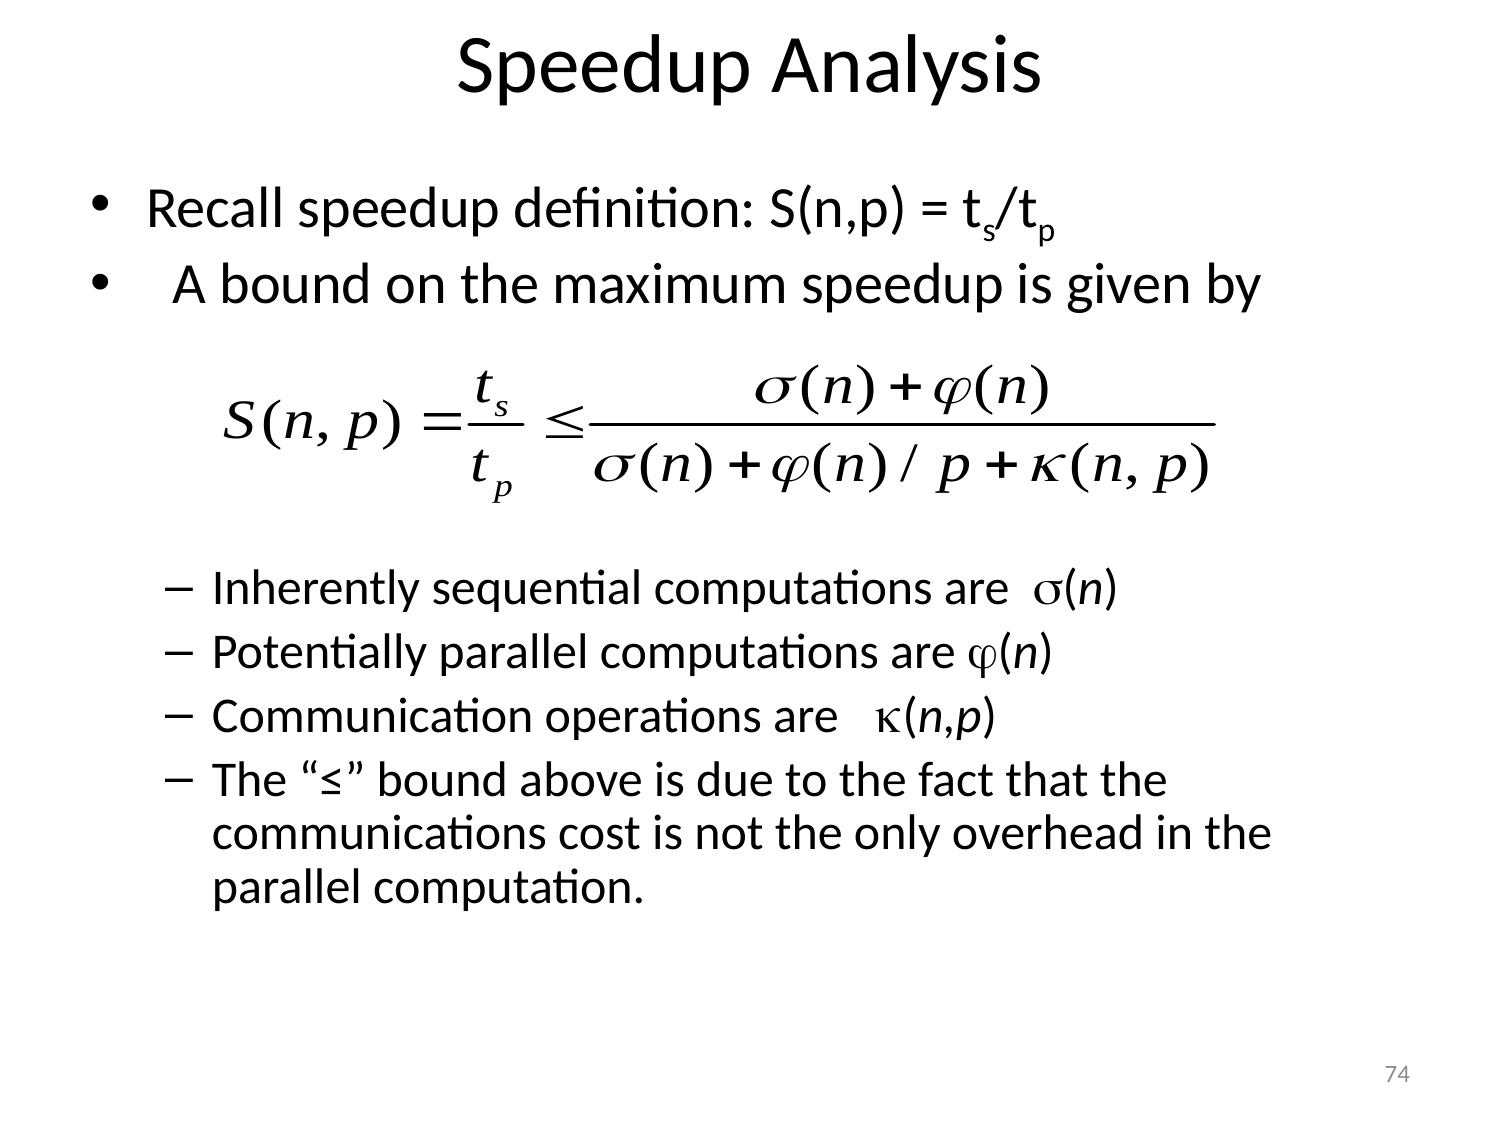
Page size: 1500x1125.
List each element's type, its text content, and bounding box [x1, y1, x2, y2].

slide_number 74 [1074, 1063, 1425, 1103]
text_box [212, 349, 1231, 513]
title Speedup Analysis [74, 0, 1426, 118]
list Recall speedup definition: S(n,p) = ts/tp A bound on the maximum speedup is given by Inherently sequential computations are (n) Potentially parallel computations are (n) Communication operations are (n,p) The “≤” bound above is due to the fact that the communications cost is not the only overhead in the parallel computation. [74, 162, 1426, 1063]
